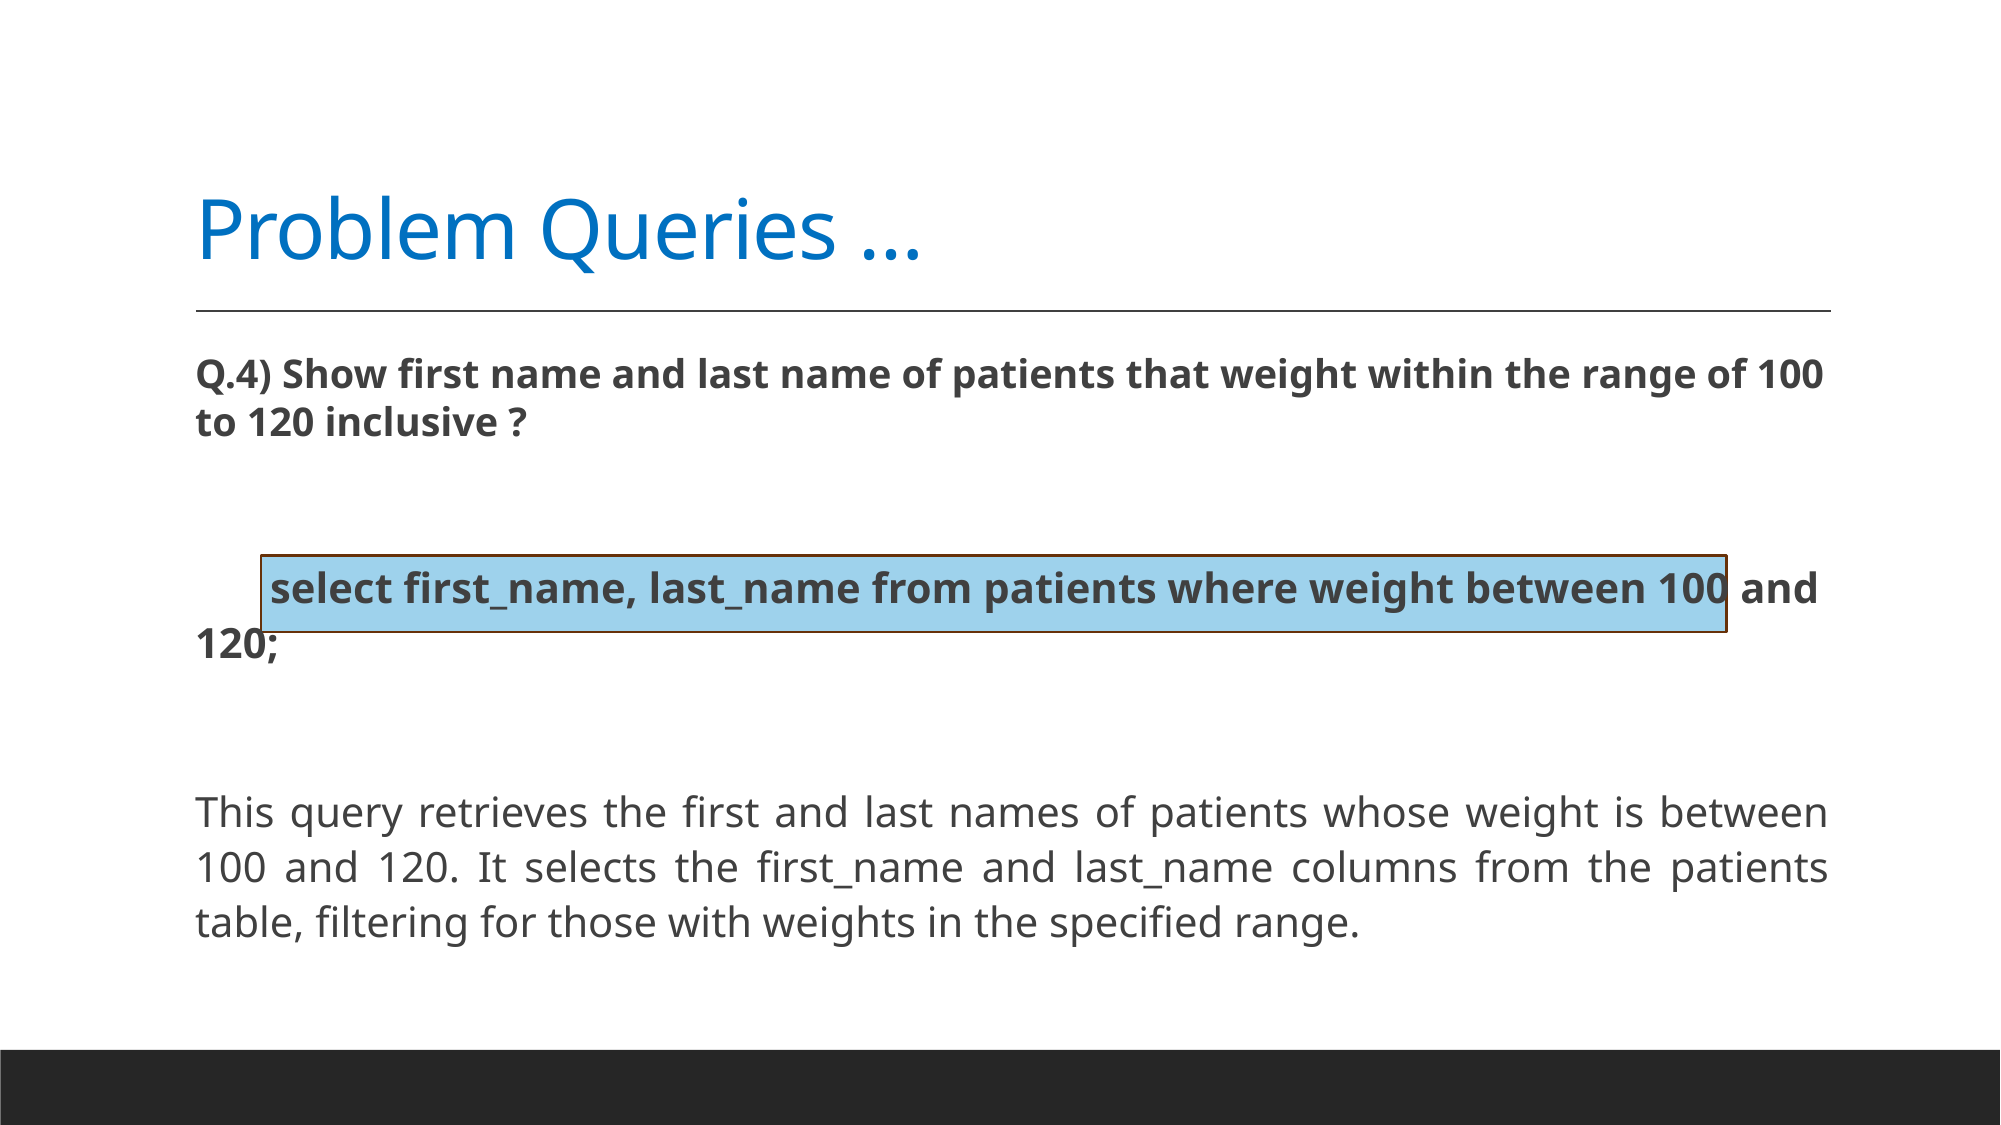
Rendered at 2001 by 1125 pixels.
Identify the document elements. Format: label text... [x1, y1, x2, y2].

title Problem Queries … [180, 47, 1830, 285]
list Q.4) Show first name and last name of patients that weight within the range of 100 to 120 inclusive ? select first_name, last_name from patients where weight between 100 and 120; This query retrieves the first and last names of patients whose weight is between 100 and 120. It selects the first_name and last_name columns from the patients table, filtering for those with weights in the specified range. [180, 341, 1830, 959]
